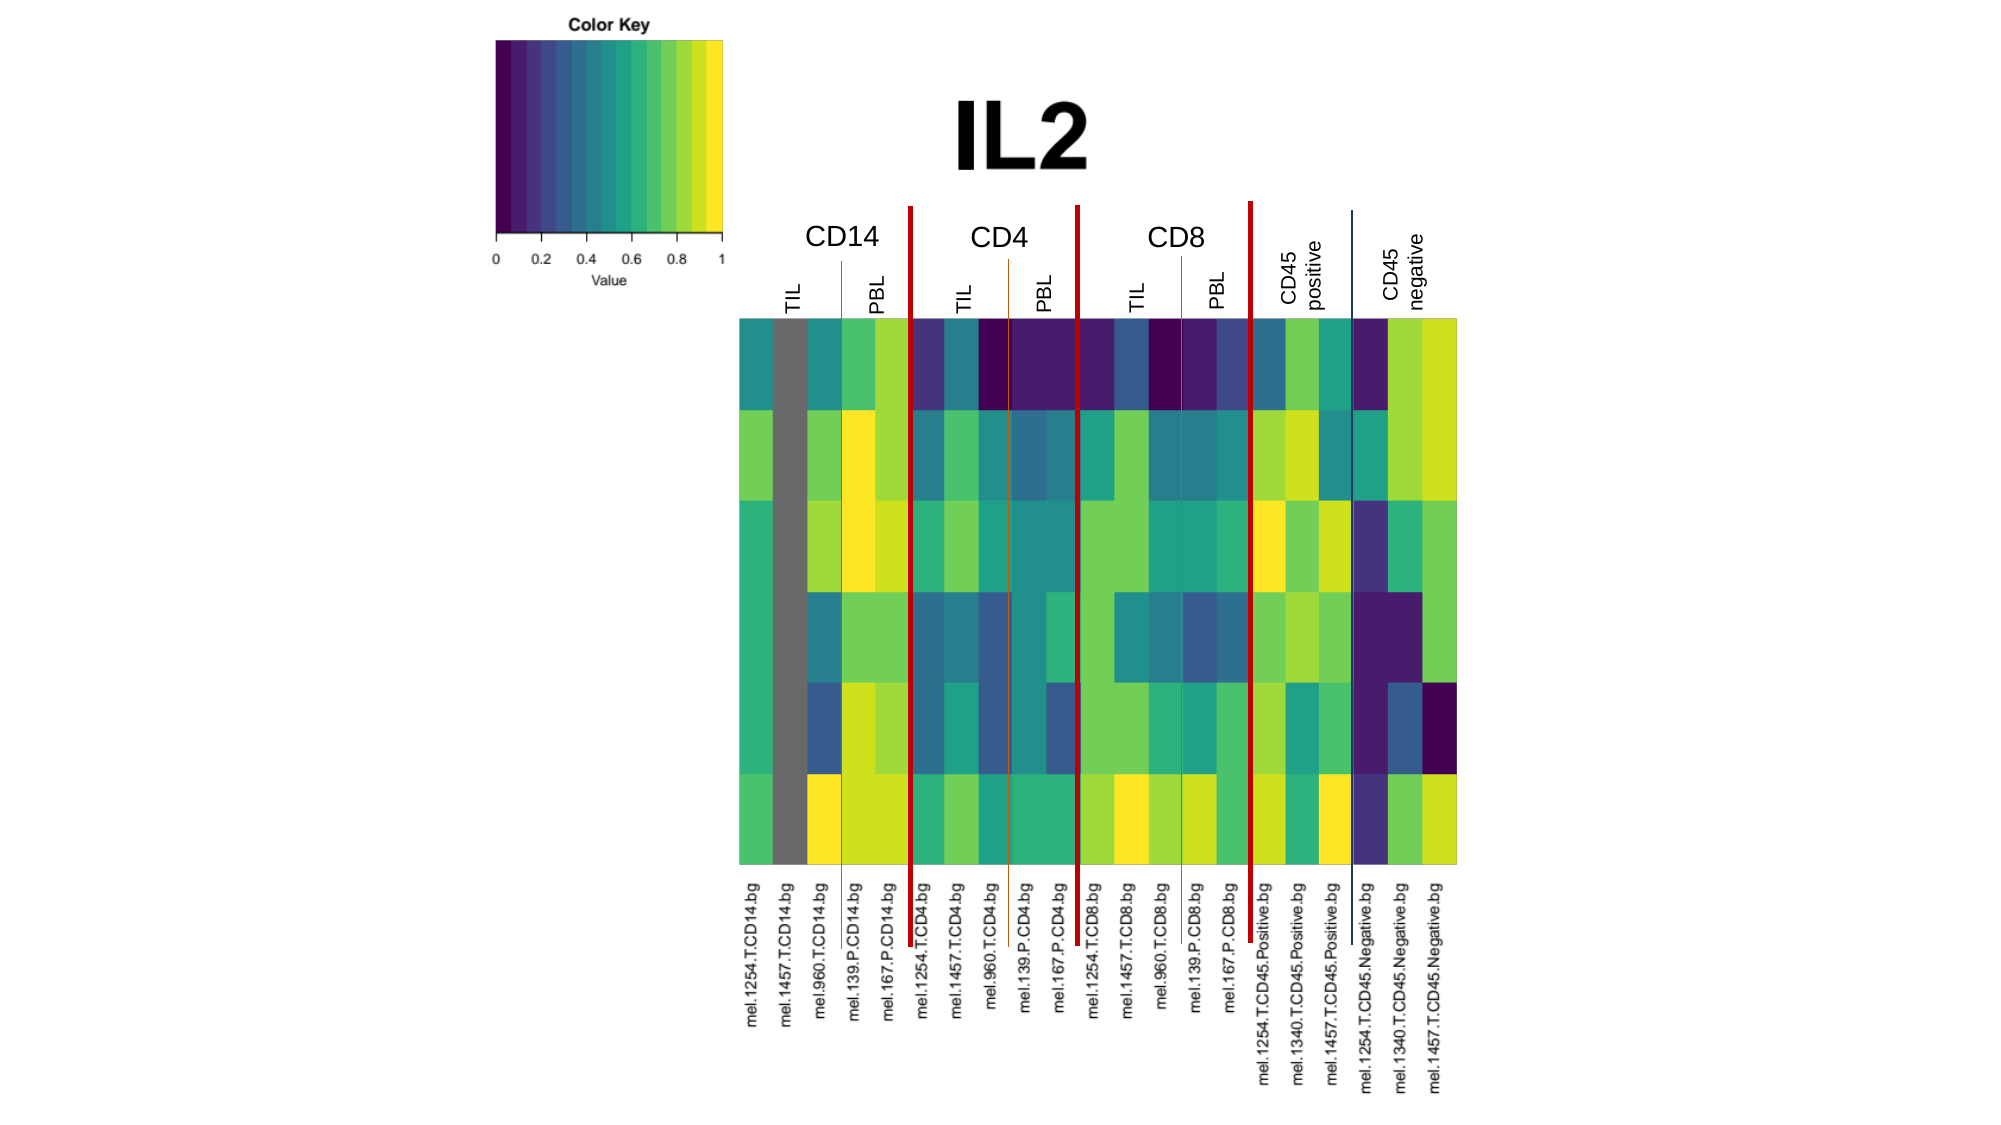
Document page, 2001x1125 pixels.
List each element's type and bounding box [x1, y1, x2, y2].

list [428, 7, 1567, 1125]
